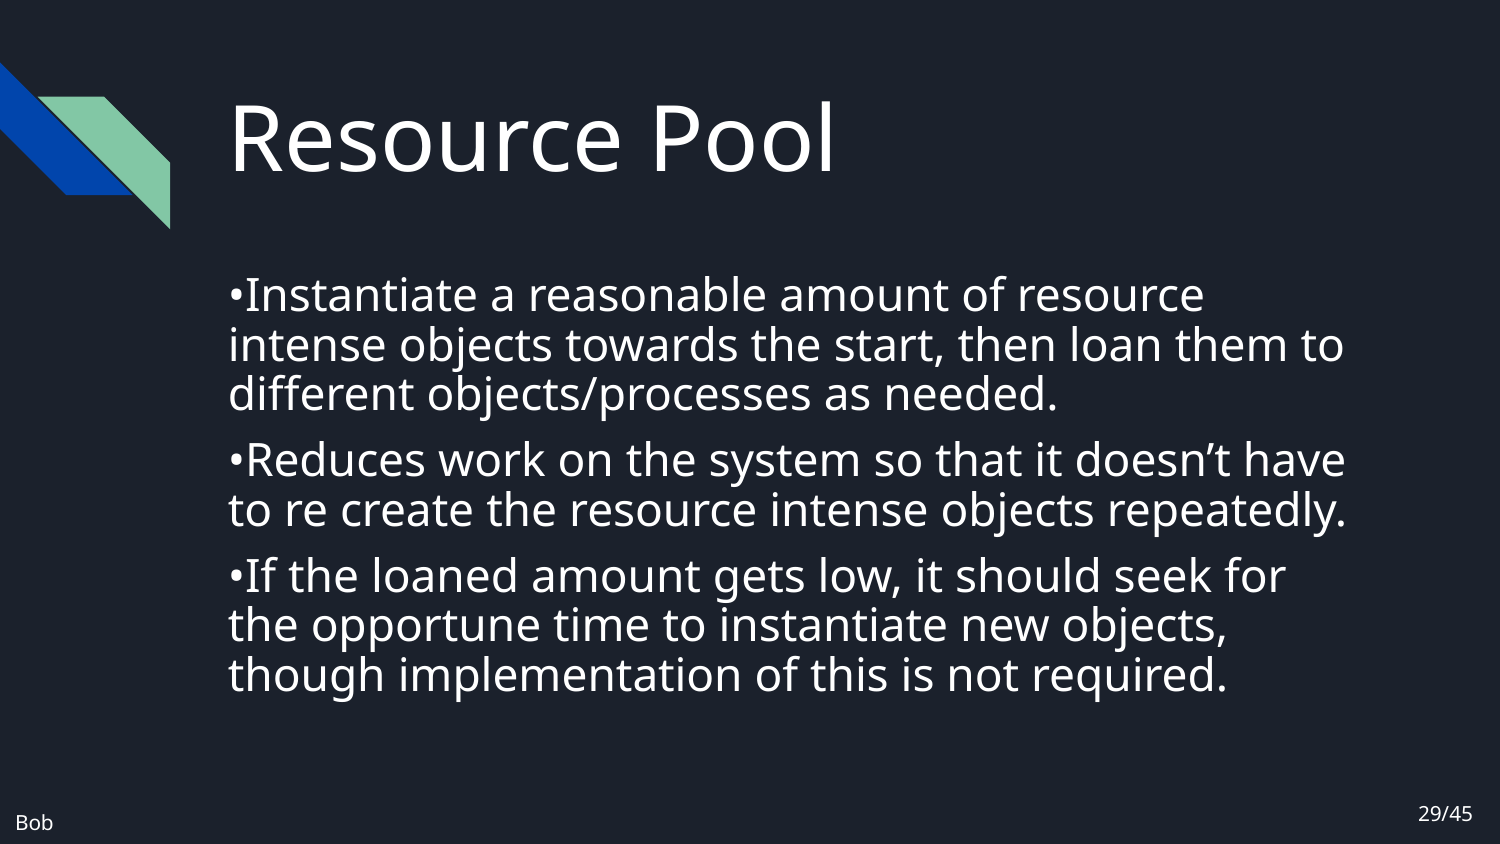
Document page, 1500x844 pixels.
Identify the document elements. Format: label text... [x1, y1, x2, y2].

list 29/45 [1403, 781, 1500, 844]
list •Instantiate a reasonable amount of resource intense objects towards the start, then loan them to different objects/processes as needed. •Reduces work on the system so that it doesn’t have to re create the resource intense objects repeatedly. •If the loaned amount gets low, it should seek for the opportune time to instantiate new objects, though implementation of this is not required. [212, 257, 1368, 735]
title Resource Pool [212, 64, 1368, 215]
list Bob [0, 791, 118, 844]
